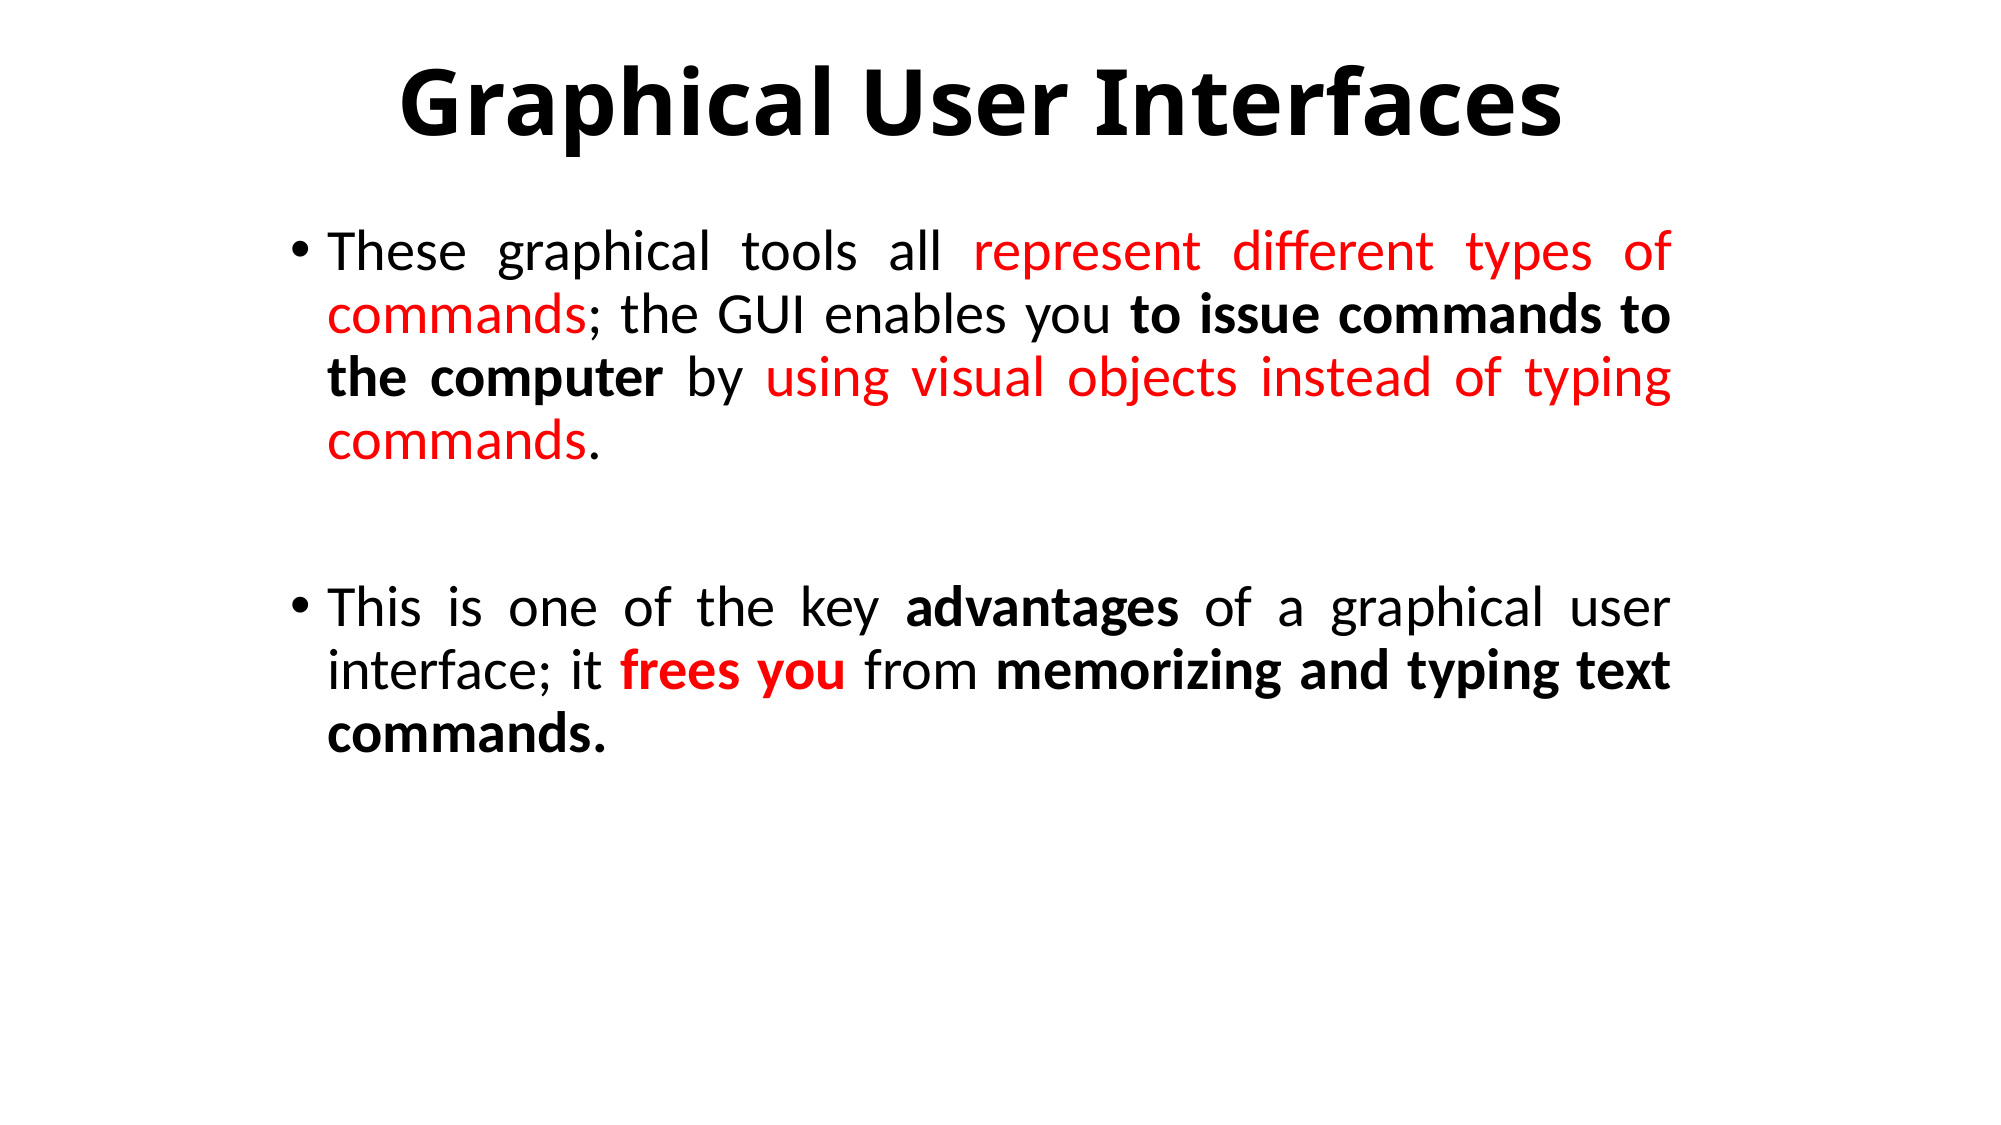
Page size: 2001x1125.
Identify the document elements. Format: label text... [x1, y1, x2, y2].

list These graphical tools all represent different types of commands; the GUI enables you to issue commands to the computer by using visual objects instead of typing commands. This is one of the key advantages of a graphical user interface; it frees you from memorizing and typing text commands. [275, 212, 1688, 1088]
title Graphical User Interfaces [275, 24, 1688, 188]
